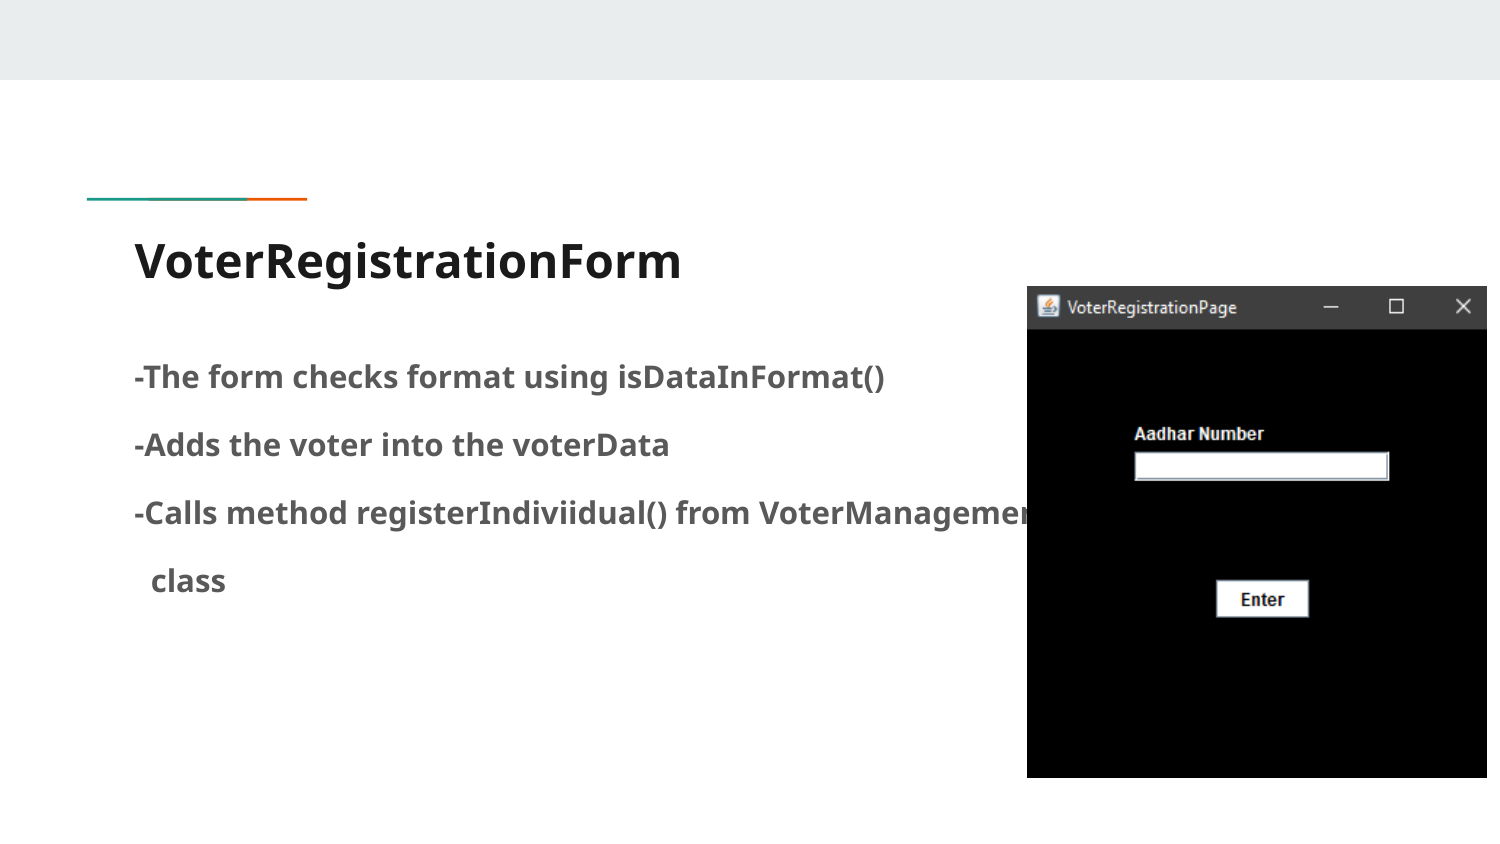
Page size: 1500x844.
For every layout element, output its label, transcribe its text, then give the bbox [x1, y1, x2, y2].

list -The form checks format using isDataInFormat() -Adds the voter into the voterData -Calls method registerIndiviidual() from VoterManagementDesk class [119, 336, 1022, 708]
picture [1027, 285, 1488, 778]
title VoterRegistrationForm [119, 216, 1381, 305]
